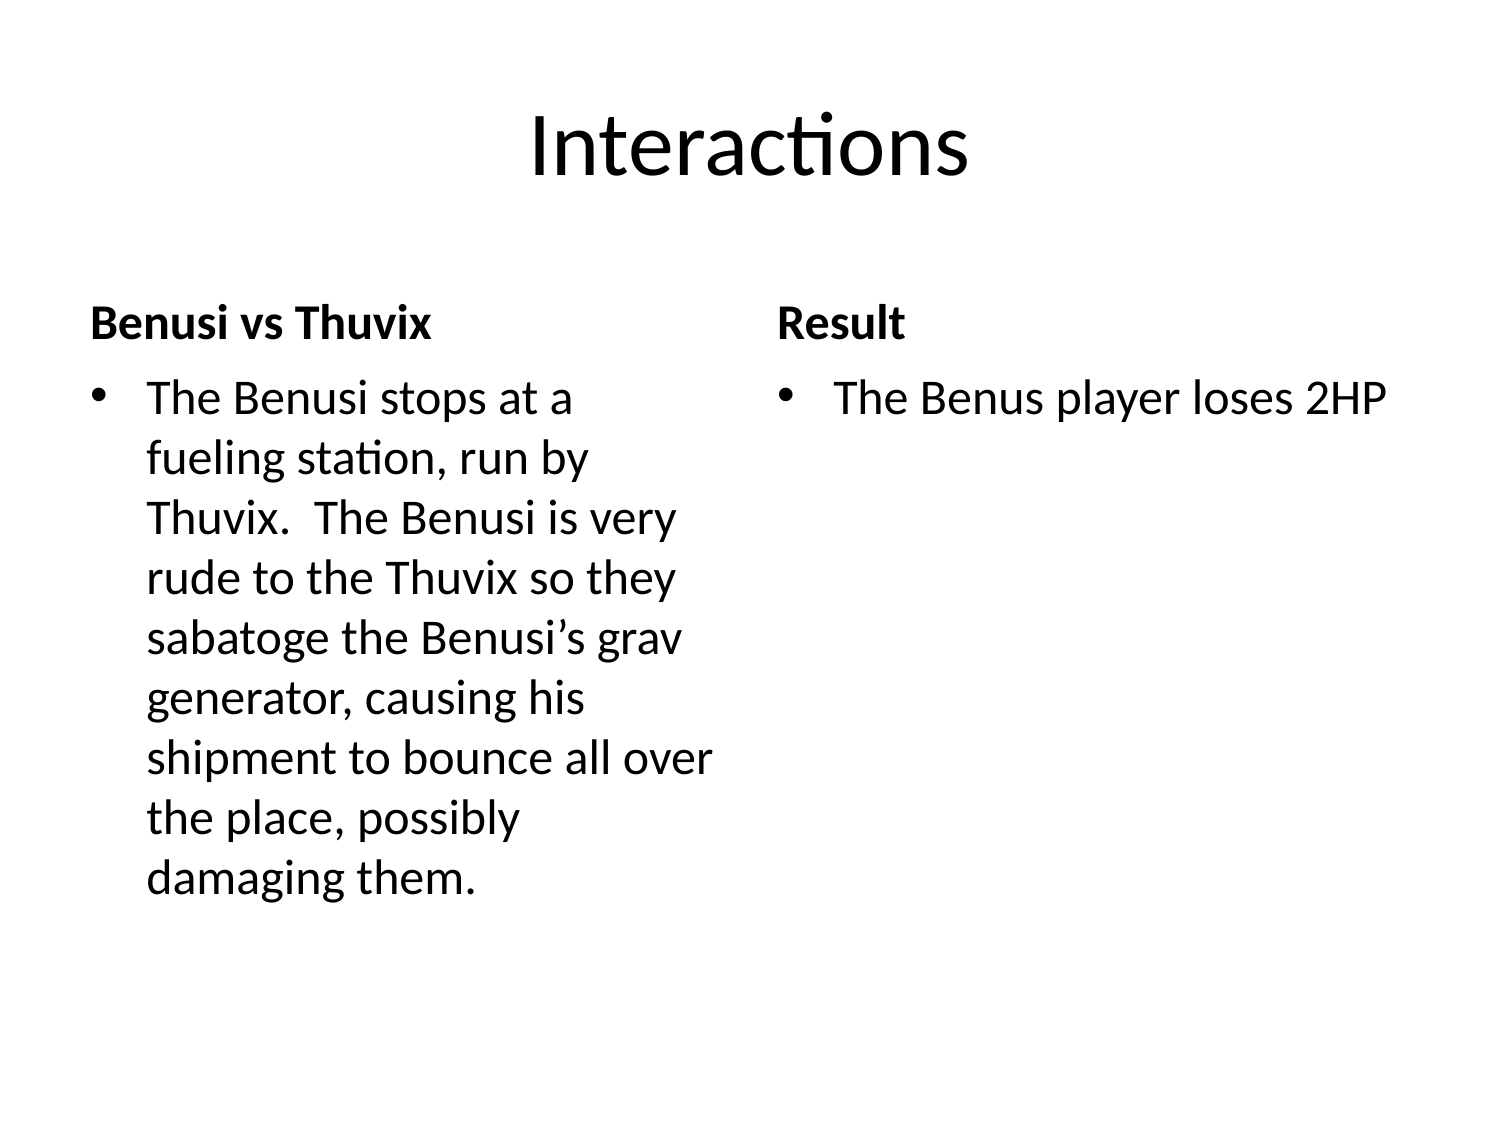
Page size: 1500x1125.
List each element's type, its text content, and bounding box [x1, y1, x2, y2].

list Result [761, 251, 1425, 356]
list Benusi vs Thuvix [75, 251, 738, 356]
list The Benusi stops at a fueling station, run by Thuvix. The Benusi is very rude to the Thuvix so they sabatoge the Benusi’s grav generator, causing his shipment to bounce all over the place, possibly damaging them. [75, 356, 738, 1005]
list The Benus player loses 2HP [761, 356, 1425, 1005]
title Interactions [75, 45, 1425, 233]
